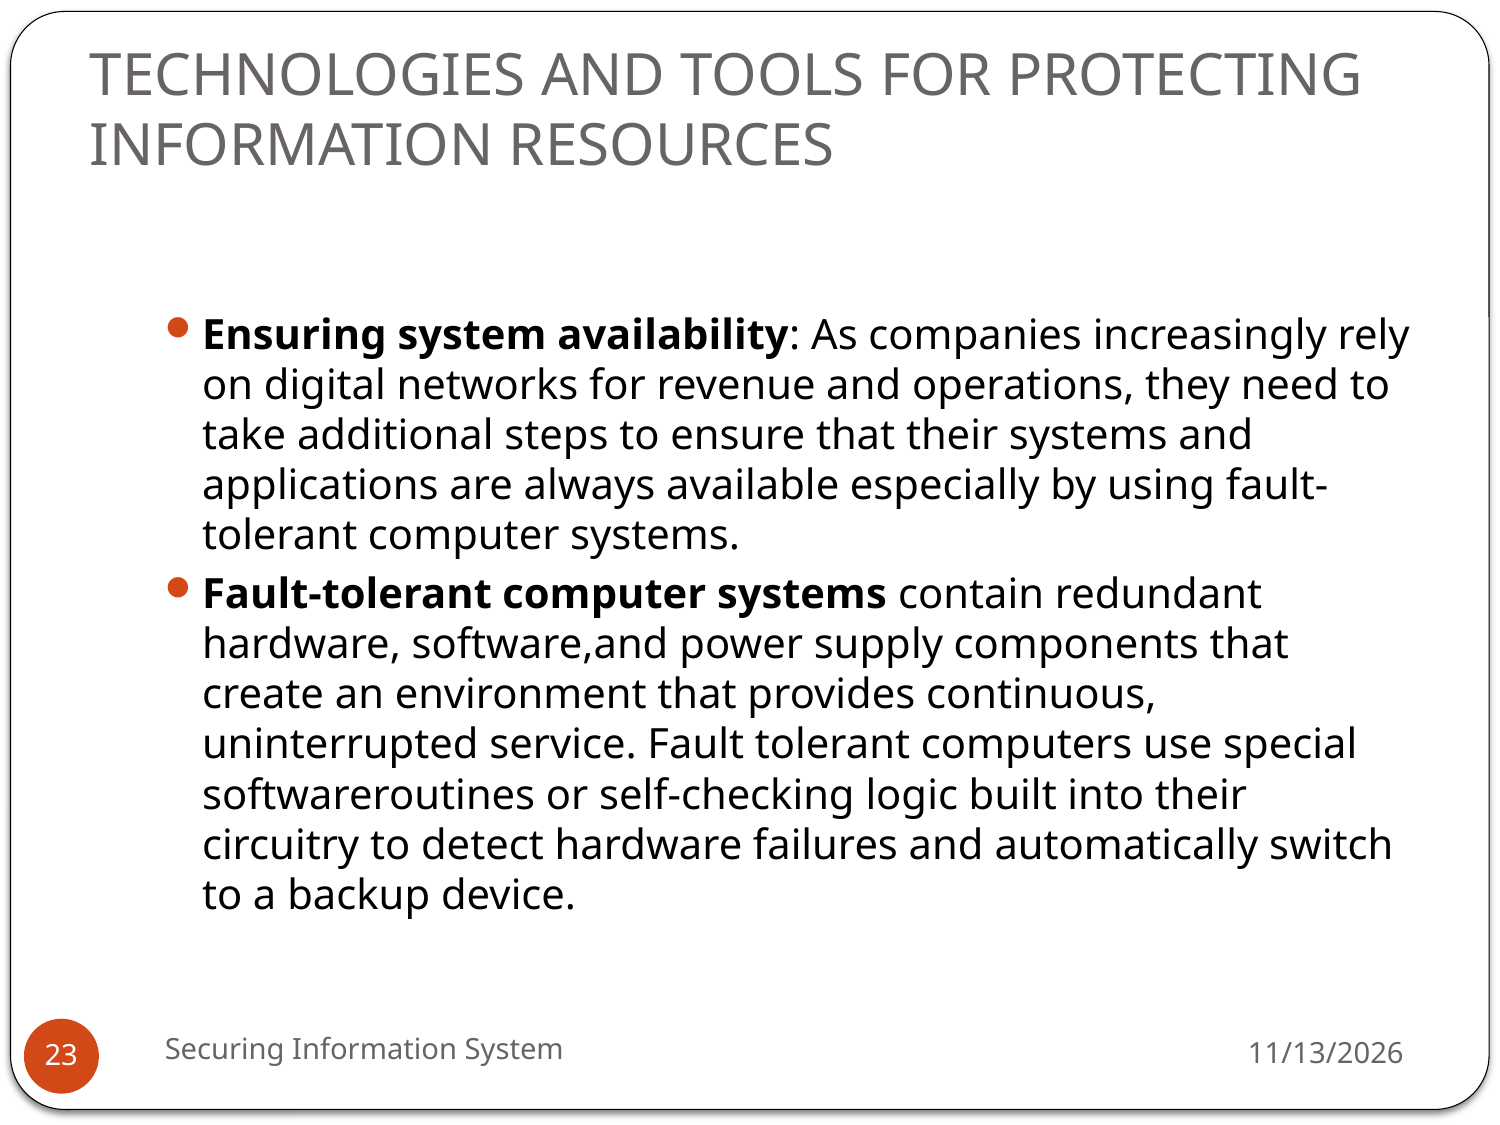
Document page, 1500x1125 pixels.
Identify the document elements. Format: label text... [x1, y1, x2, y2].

title TECHNOLOGIES AND TOOLS FOR PROTECTING INFORMATION RESOURCES [75, 45, 1425, 263]
list Ensuring system availability: As companies increasingly rely on digital networks for revenue and operations, they need to take additional steps to ensure that their systems and applications are always available especially by using fault-tolerant computer systems. Fault-tolerant computer systems contain redundant hardware, software,and power supply components that create an environment that provides continuous, uninterrupted service. Fault tolerant computers use special softwareroutines or self-checking logic built into their circuitry to detect hardware failures and automatically switch to a backup device. [150, 299, 1425, 988]
footer Securing Information System [150, 1012, 800, 1088]
slide_number 23 [23, 1018, 99, 1094]
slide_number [1012, 1015, 1419, 1094]
